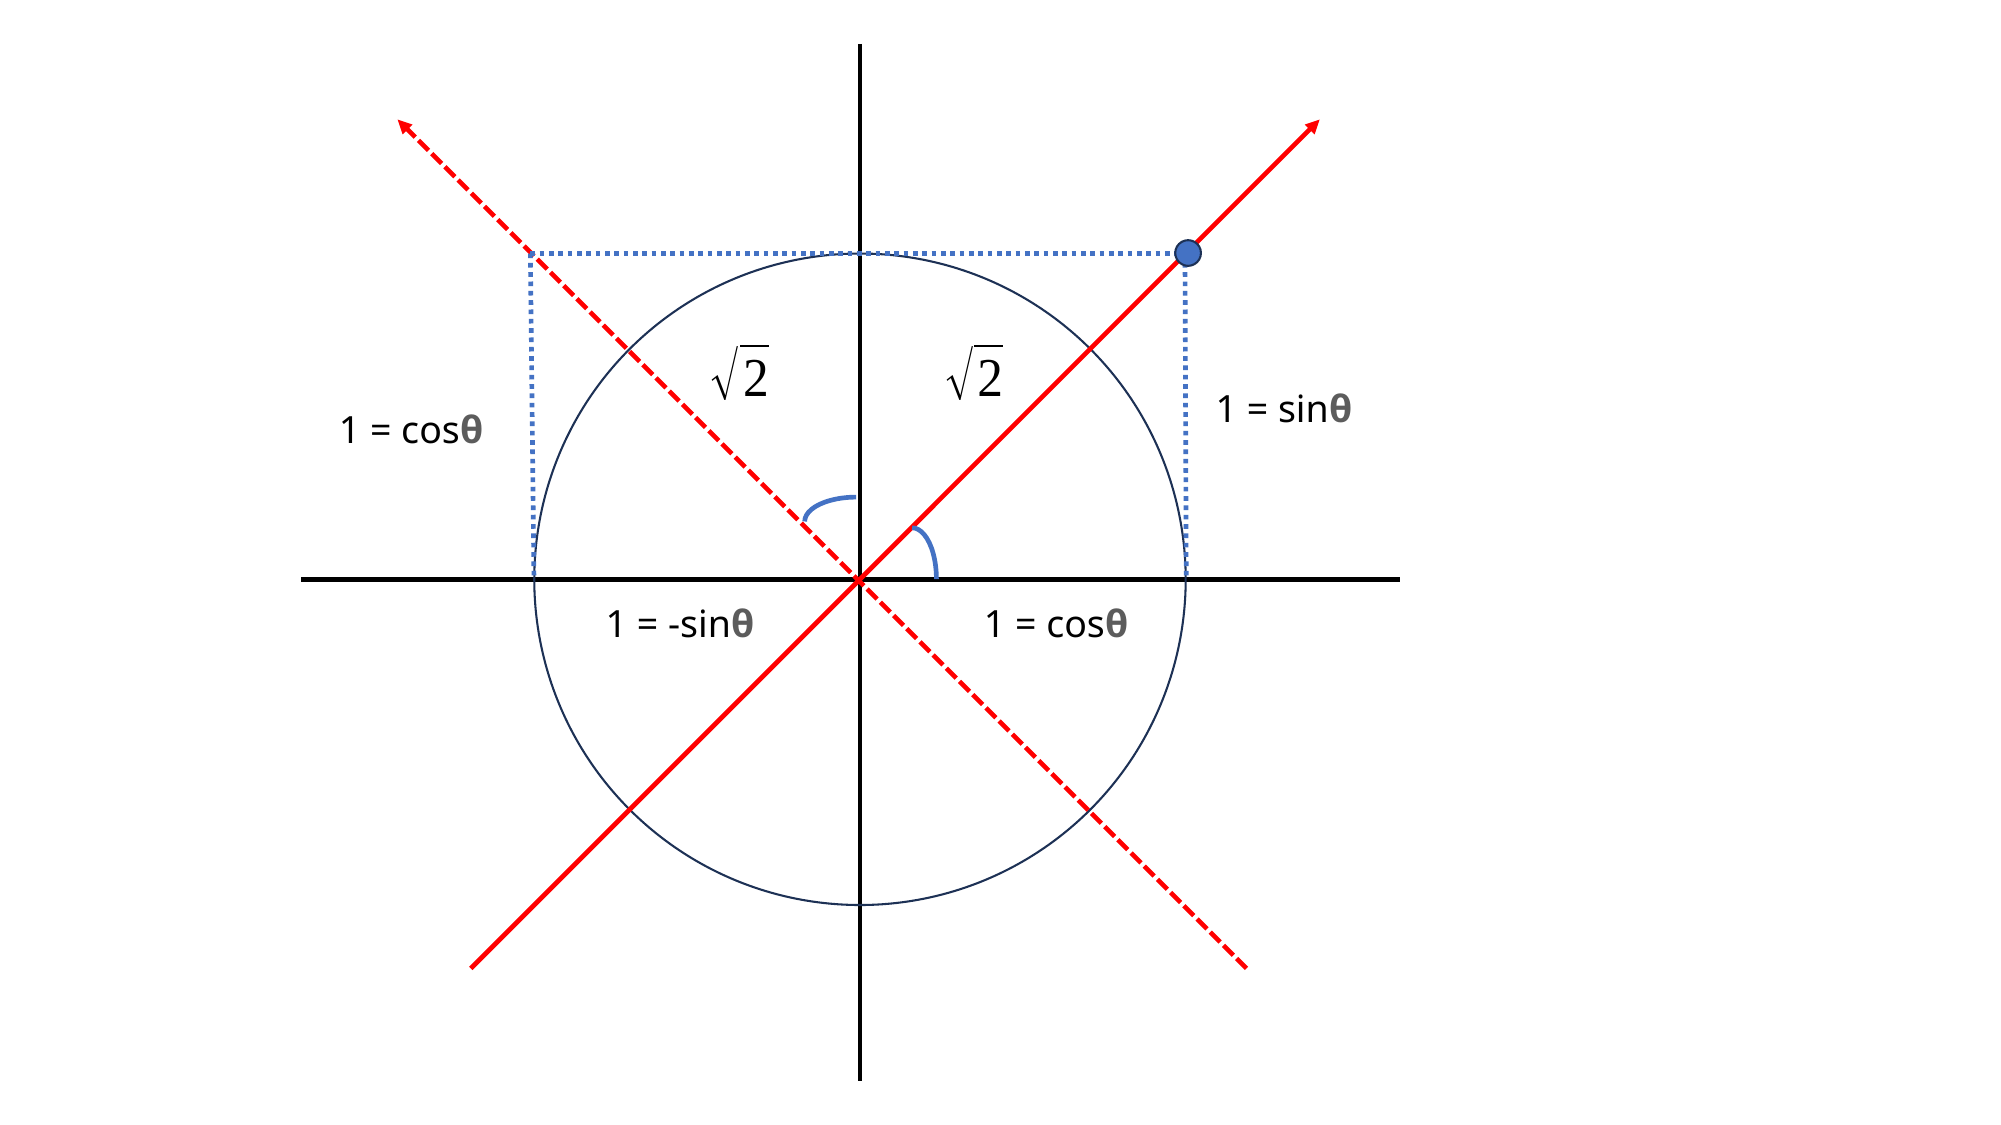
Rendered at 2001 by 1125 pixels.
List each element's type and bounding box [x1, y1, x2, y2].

text_box [301, 43, 1422, 1081]
